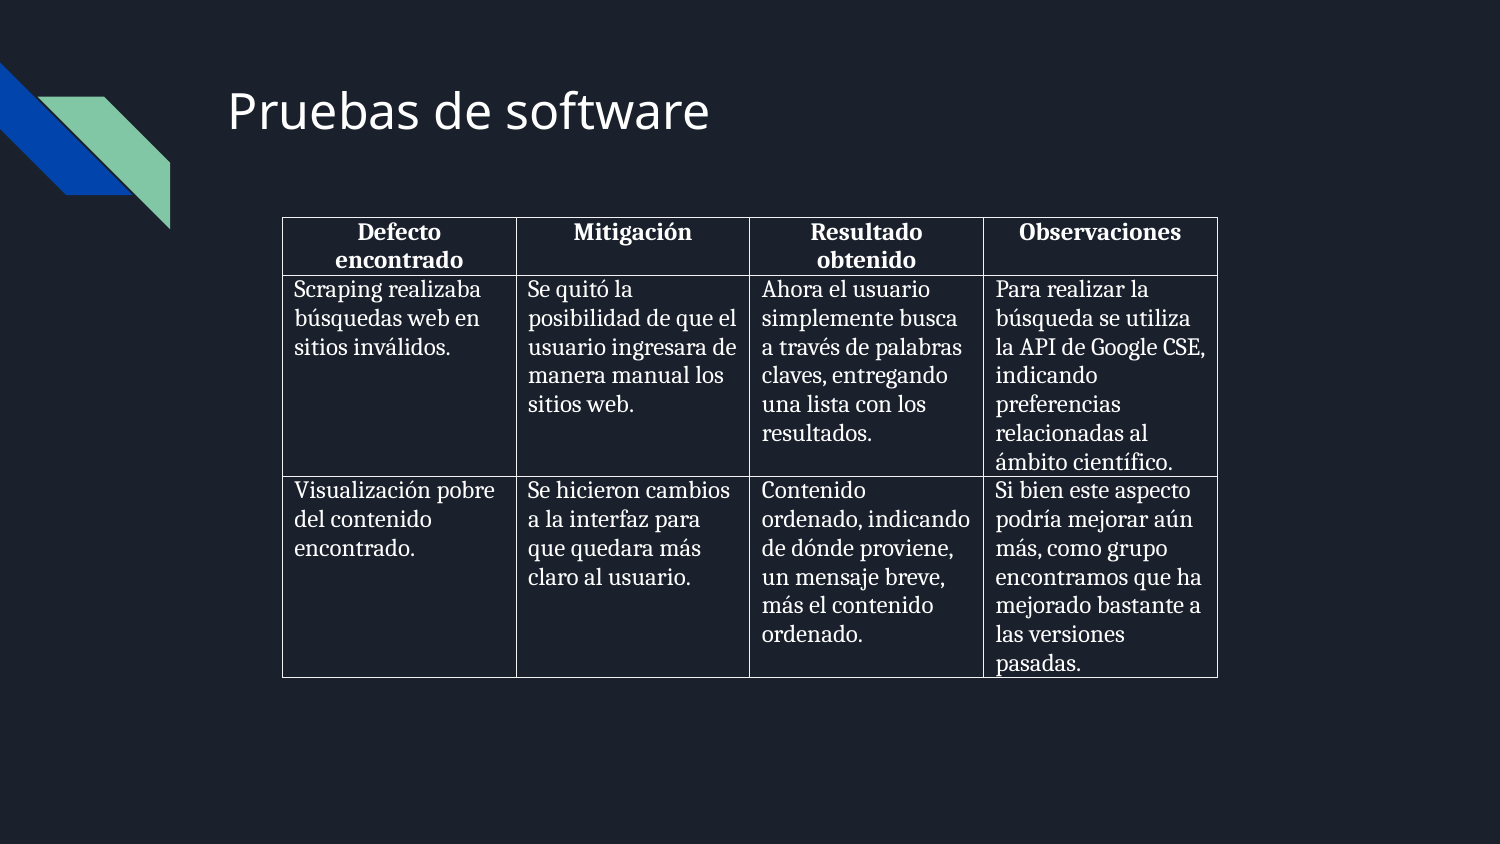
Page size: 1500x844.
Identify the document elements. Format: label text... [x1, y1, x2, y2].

table_cell Si bien este aspecto podría mejorar aún más, como grupo encontramos que ha mejorado bastante a las versiones pasadas. [984, 477, 1217, 677]
table_cell Visualización pobre del contenido encontrado. [283, 477, 307, 677]
table_cell Contenido ordenado, indicando de dónde proviene, un mensaje breve, más el contenido ordenado. [800, 477, 983, 677]
text_box [307, 242, 800, 735]
table_header Observaciones [984, 218, 1217, 275]
table_header Mitigación [517, 218, 749, 242]
table_header Defecto encontrado [283, 218, 516, 275]
table_header Resultado obtenido [750, 218, 983, 275]
title Pruebas de software [212, 64, 1368, 215]
table_cell Scraping realizaba búsquedas web en sitios inválidos. [283, 276, 307, 476]
table_cell Ahora el usuario simplemente busca a través de palabras claves, entregando una lista con los resultados. [800, 276, 983, 476]
table_cell Para realizar la búsqueda se utiliza la API de Google CSE, indicando preferencias relacionadas al ámbito científico. [984, 276, 1217, 476]
